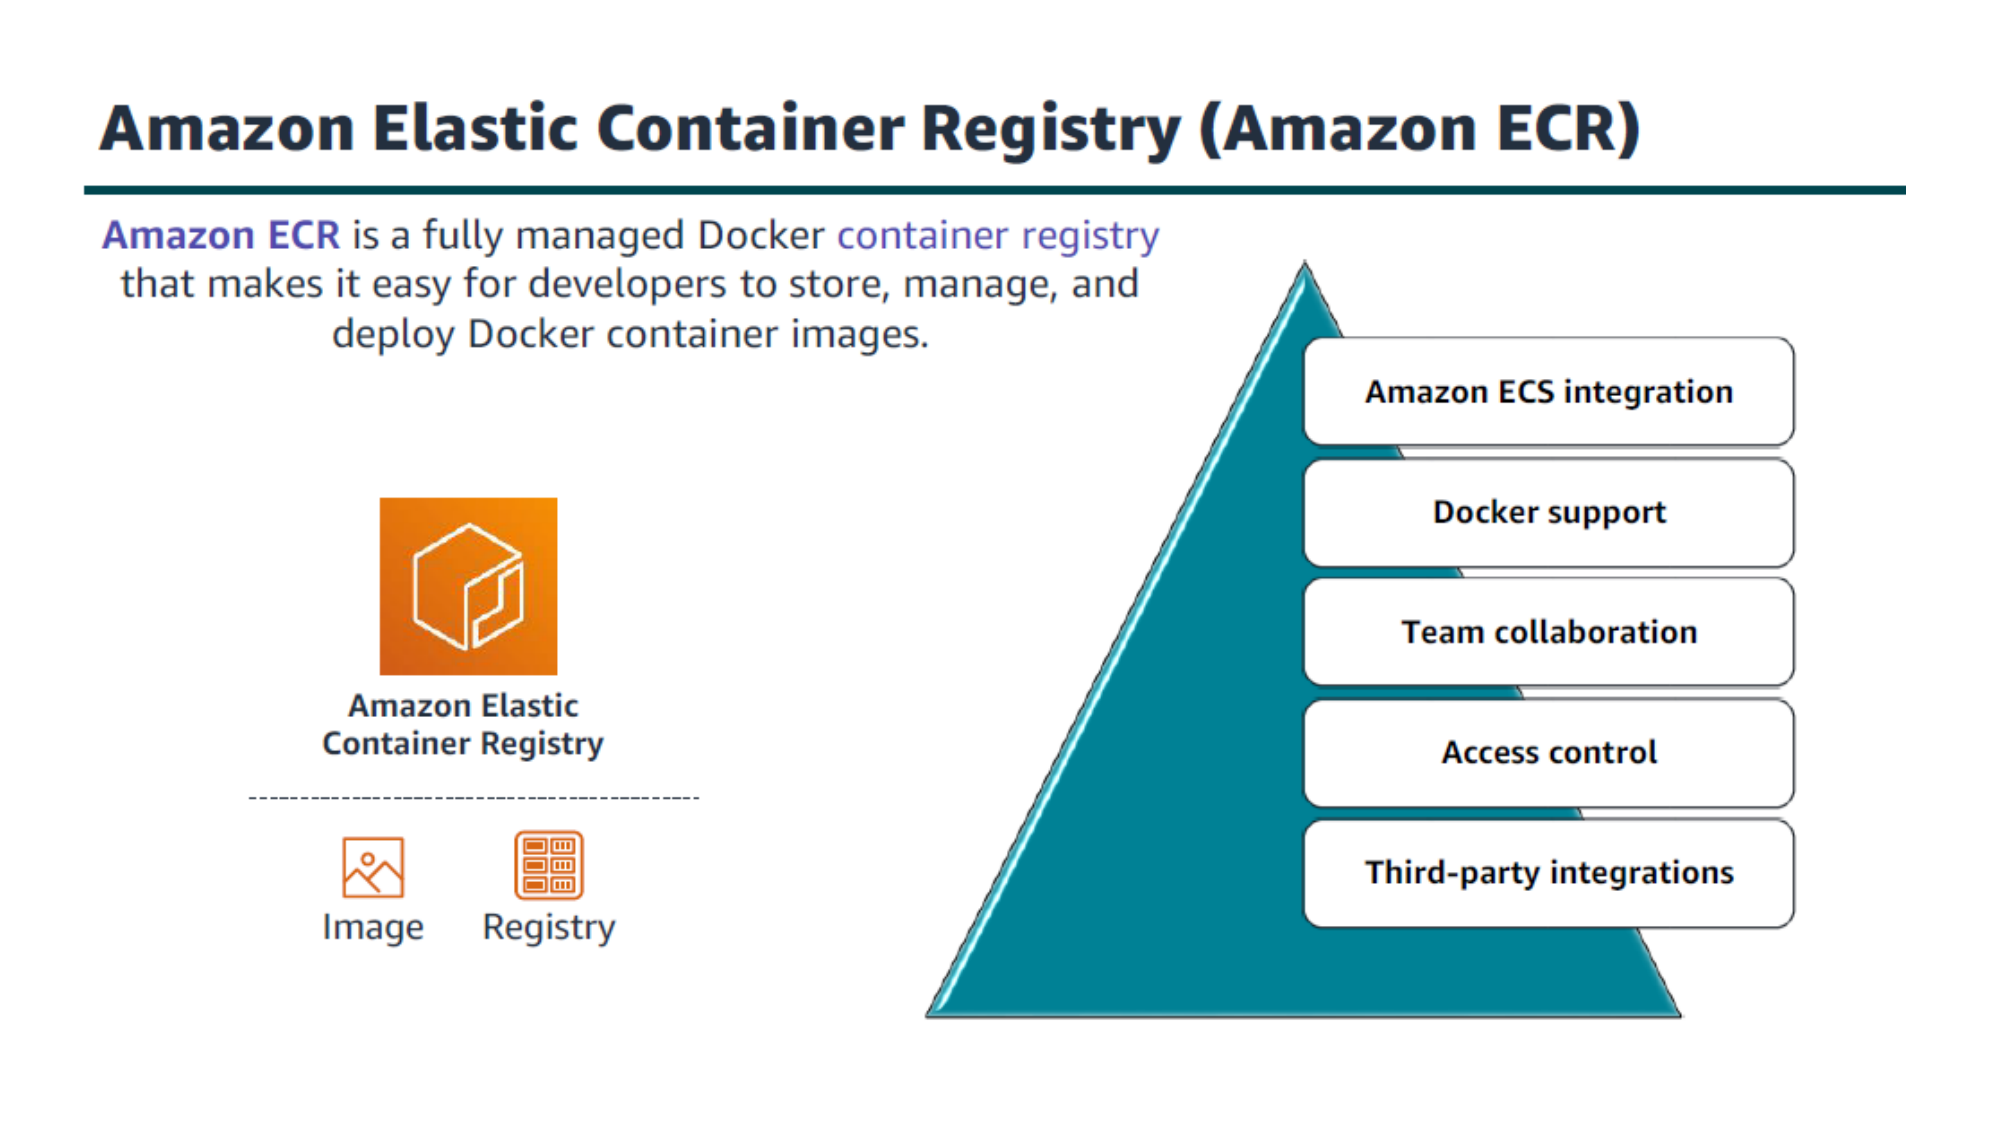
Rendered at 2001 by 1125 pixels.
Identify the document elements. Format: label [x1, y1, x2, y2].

picture [54, 57, 1906, 1030]
